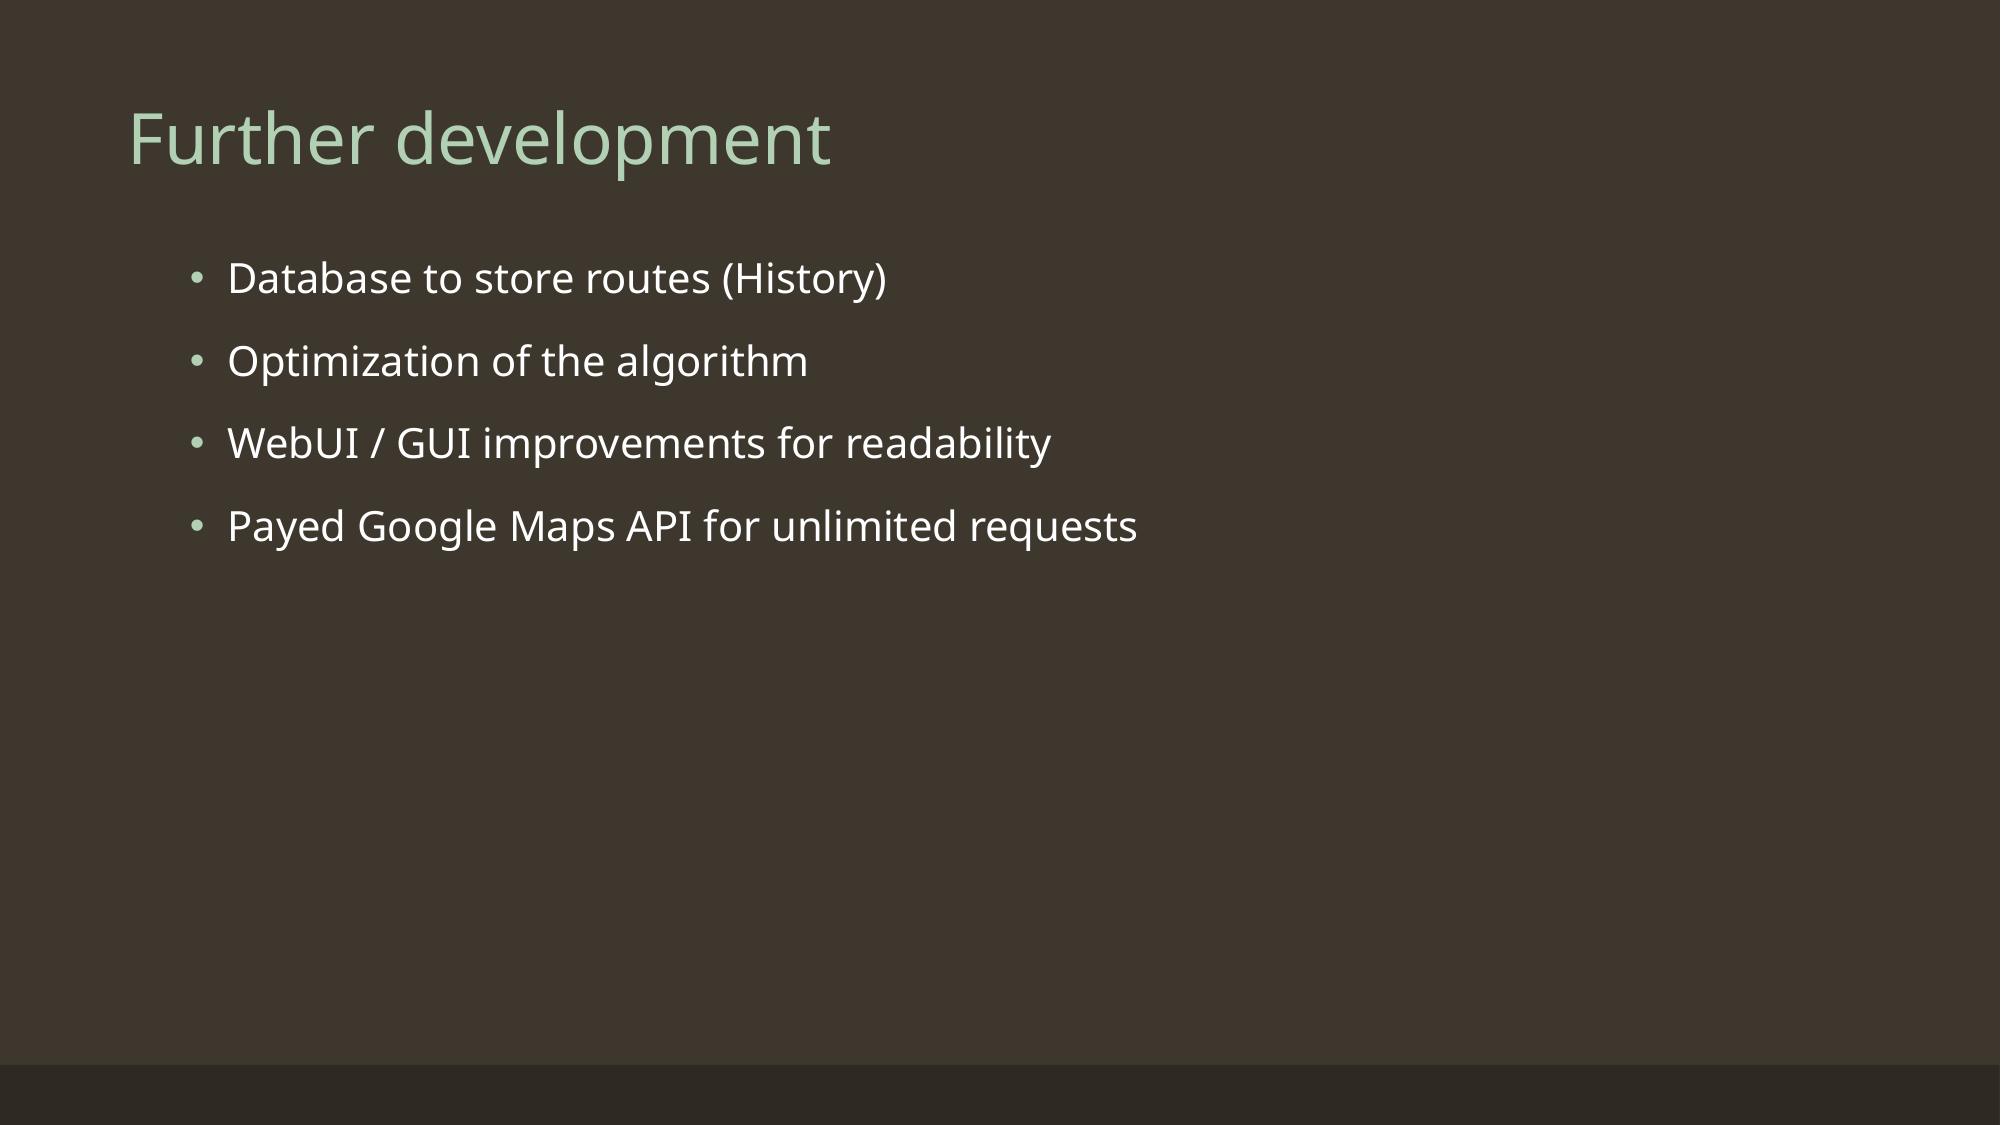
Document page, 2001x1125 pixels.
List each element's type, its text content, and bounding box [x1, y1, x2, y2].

title Further development [112, 62, 1400, 188]
list Database to store routes (History) Optimization of the algorithm WebUI / GUI improvements for readability Payed Google Maps API for unlimited requests [174, 249, 1225, 688]
